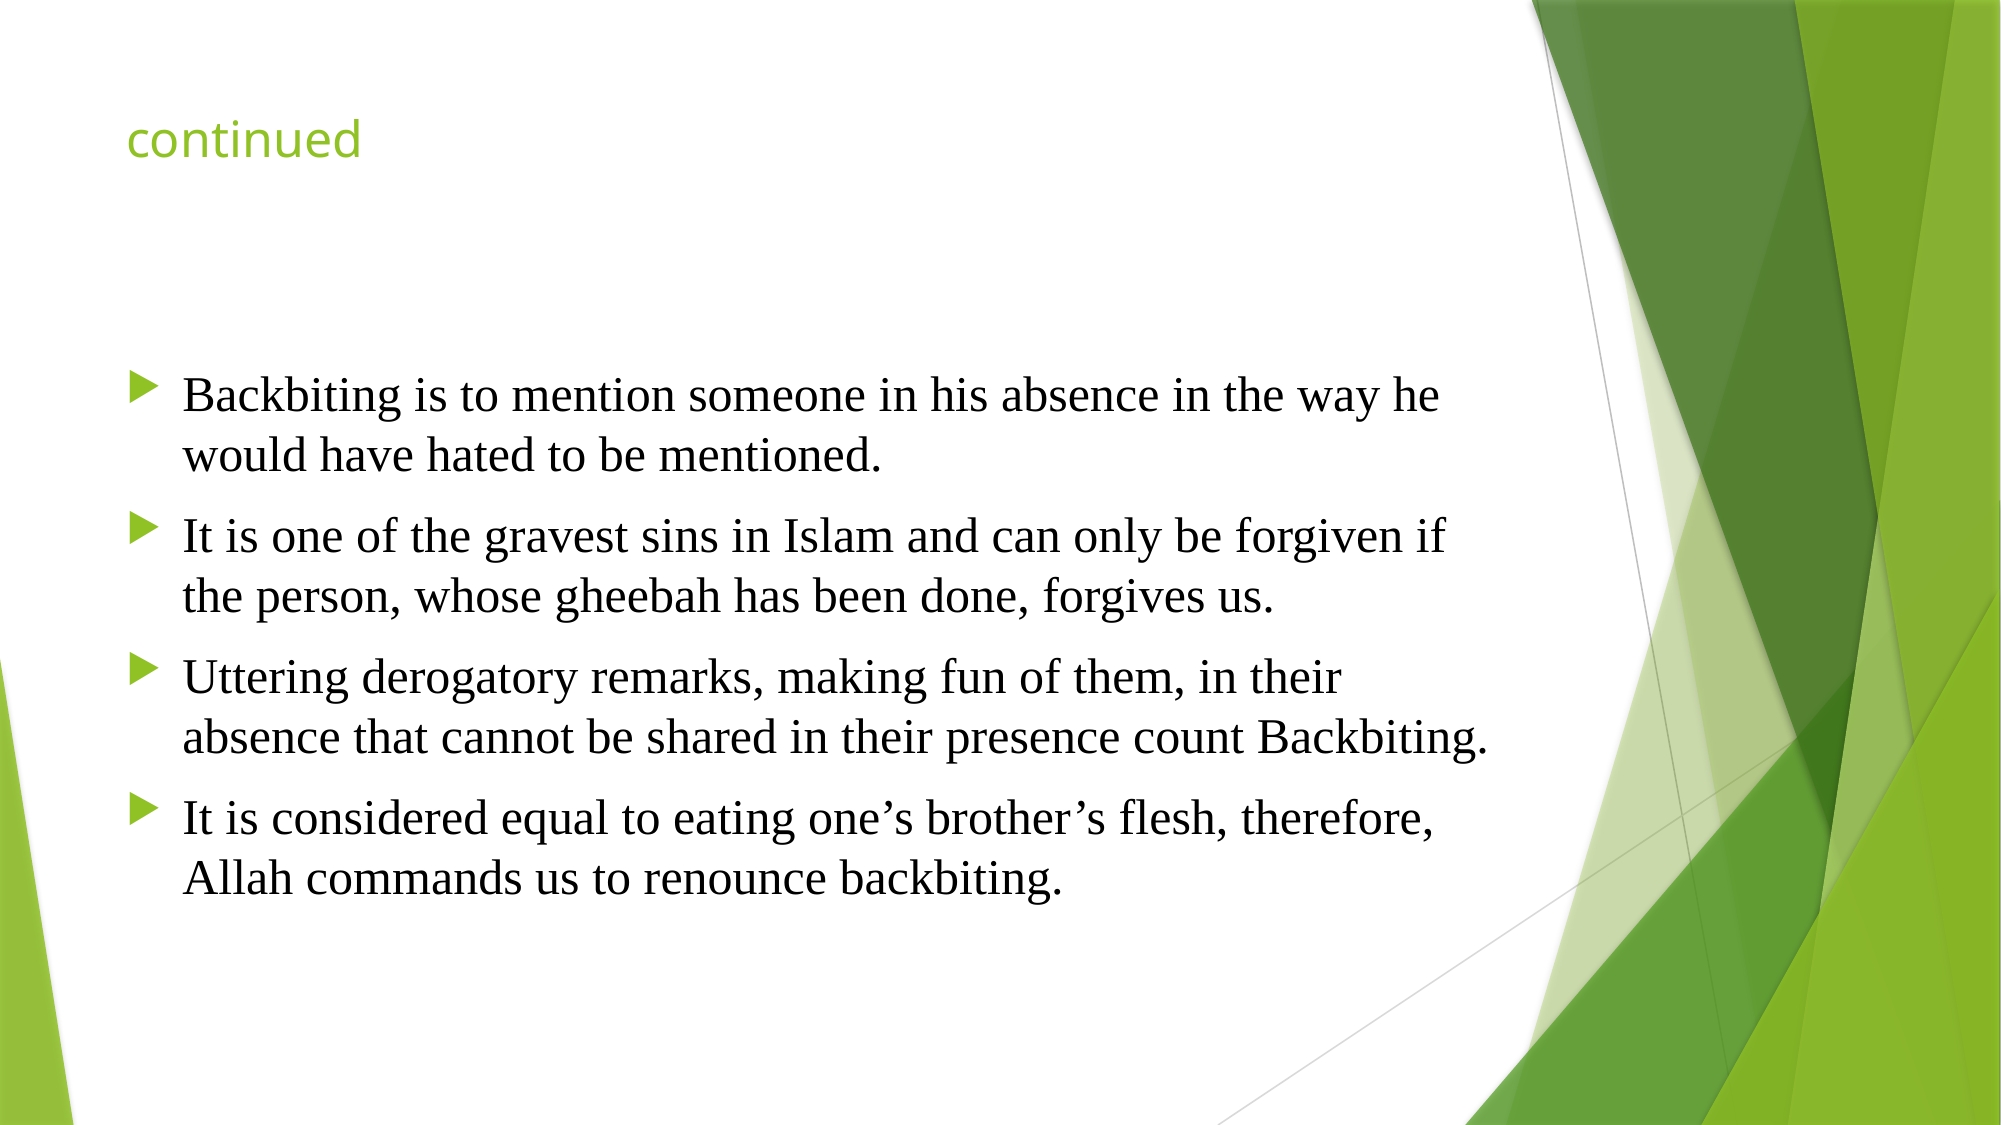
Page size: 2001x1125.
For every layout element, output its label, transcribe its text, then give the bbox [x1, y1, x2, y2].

title continued [111, 99, 1522, 317]
list Backbiting is to mention someone in his absence in the way he would have hated to be mentioned. It is one of the gravest sins in Islam and can only be forgiven if the person, whose gheebah has been done, forgives us. Uttering derogatory remarks, making fun of them, in their absence that cannot be shared in their presence count Backbiting. It is considered equal to eating one’s brother’s flesh, therefore, Allah commands us to renounce backbiting. [111, 354, 1522, 992]
